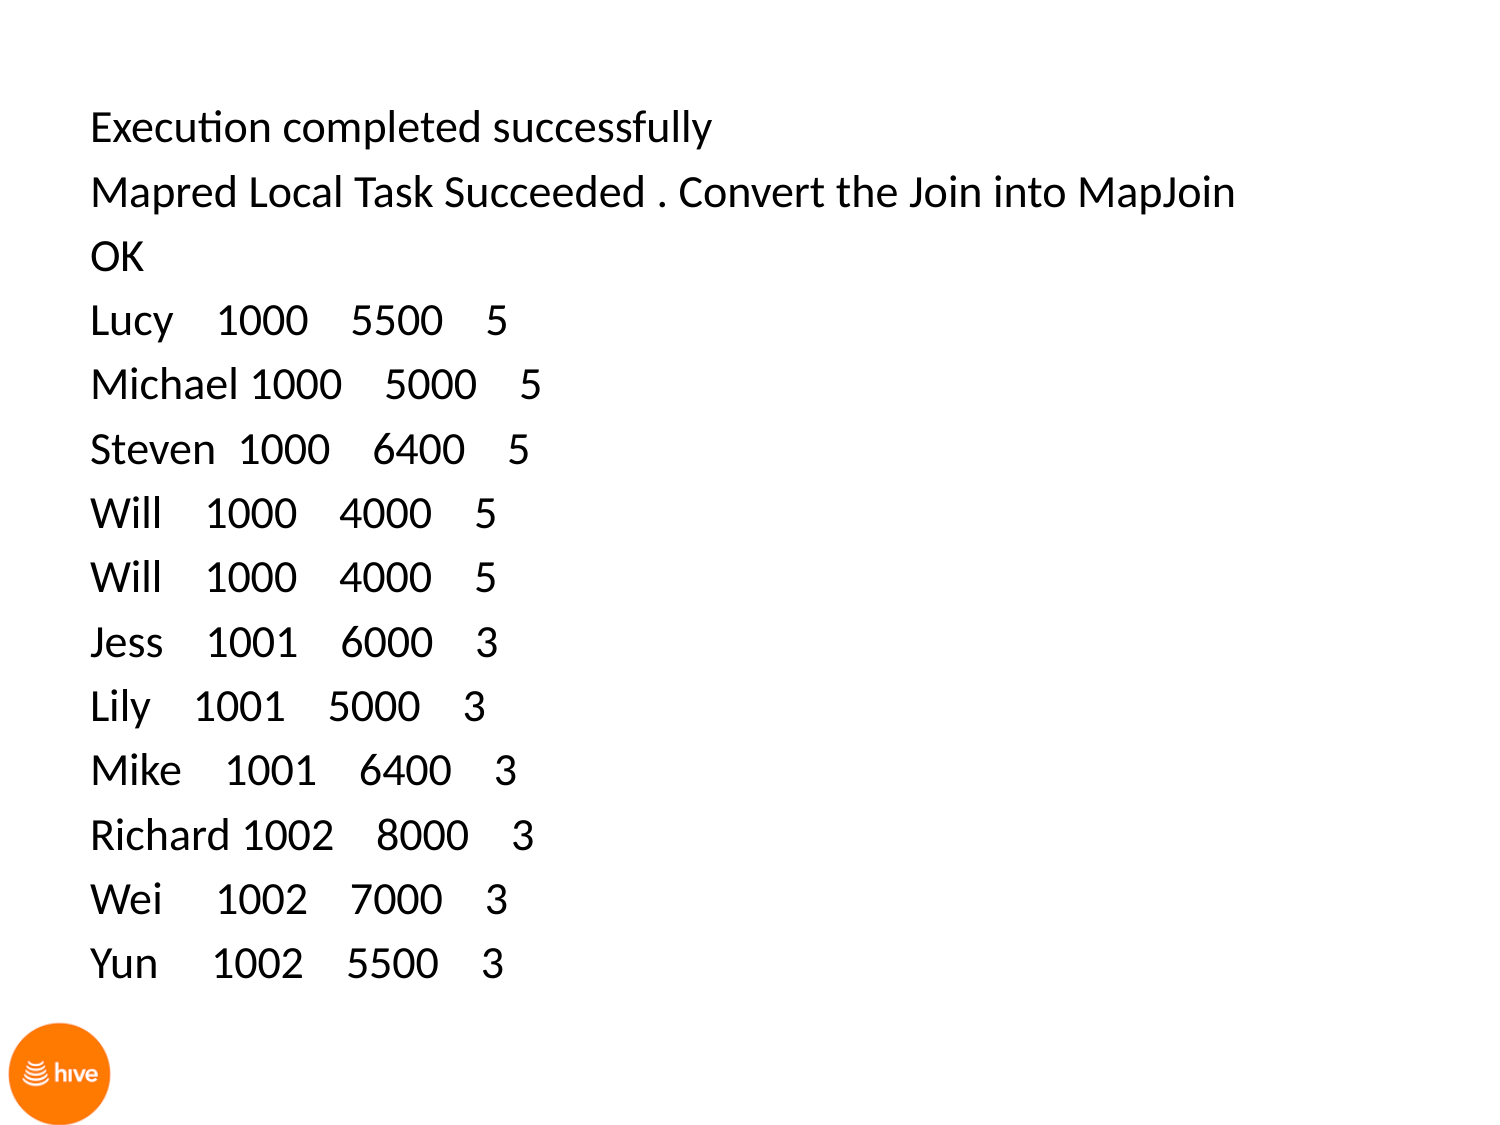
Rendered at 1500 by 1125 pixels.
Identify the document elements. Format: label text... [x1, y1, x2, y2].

list Execution completed successfully Mapred Local Task Succeeded . Convert the Join into MapJoin OK Lucy 1000 5500 5 Michael 1000 5000 5 Steven 1000 6400 5 Will 1000 4000 5 Will 1000 4000 5 Jess 1001 6000 3 Lily 1001 5000 3 Mike 1001 6400 3 Richard 1002 8000 3 Wei 1002 7000 3 Yun 1002 5500 3 [75, 24, 1425, 1005]
picture [6, 1016, 113, 1125]
